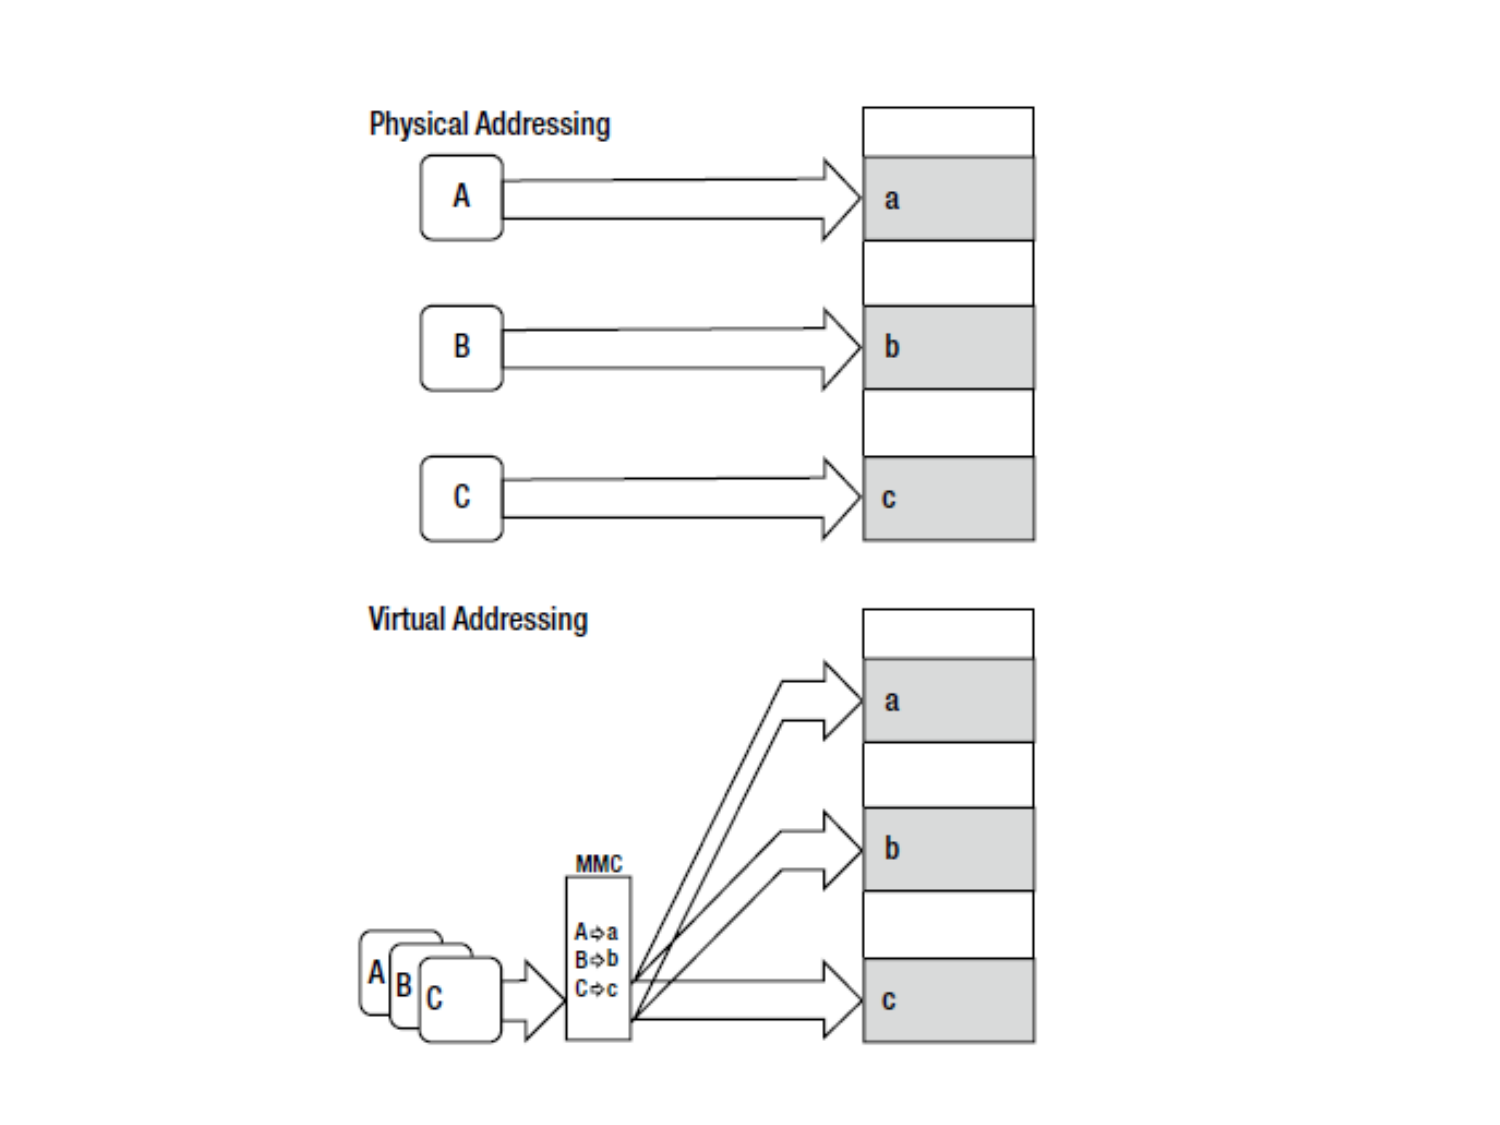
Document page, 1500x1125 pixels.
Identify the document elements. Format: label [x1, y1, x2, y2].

list [313, 70, 1094, 1092]
